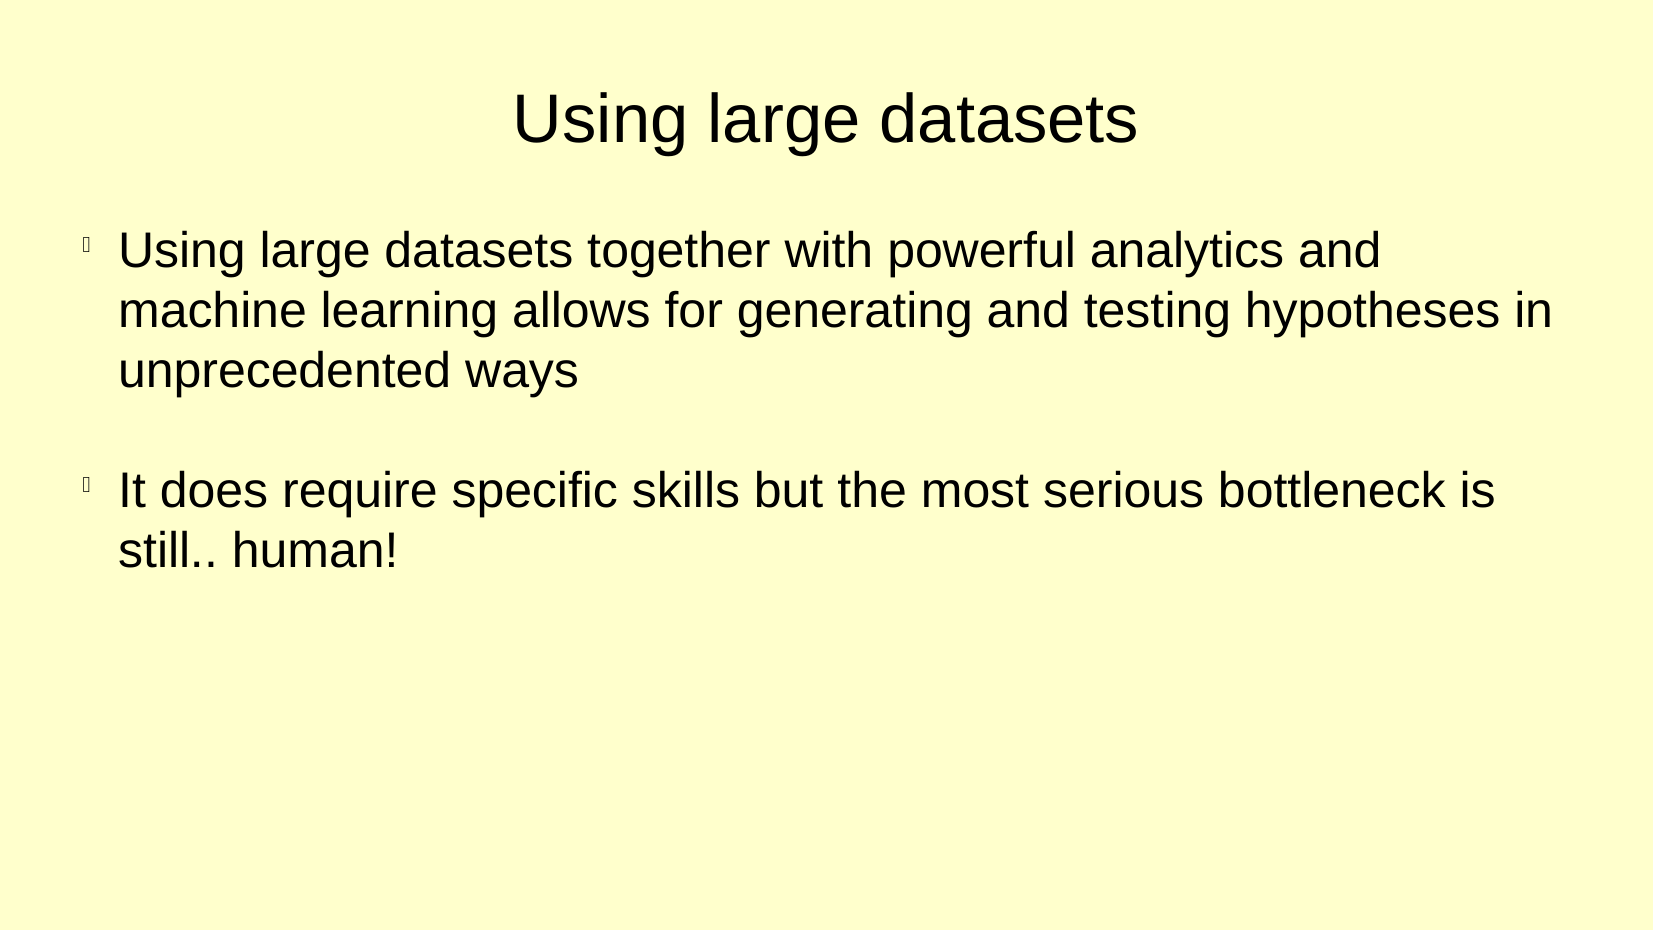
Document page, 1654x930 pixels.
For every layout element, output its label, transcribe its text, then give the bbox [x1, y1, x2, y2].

text_box Using large datasets together with powerful analytics and machine learning allows for generating and testing hypotheses in unprecedented ways It does require specific skills but the most serious bottleneck is still.. human! [82, 217, 1571, 757]
text_box Using large datasets [82, 36, 1571, 193]
